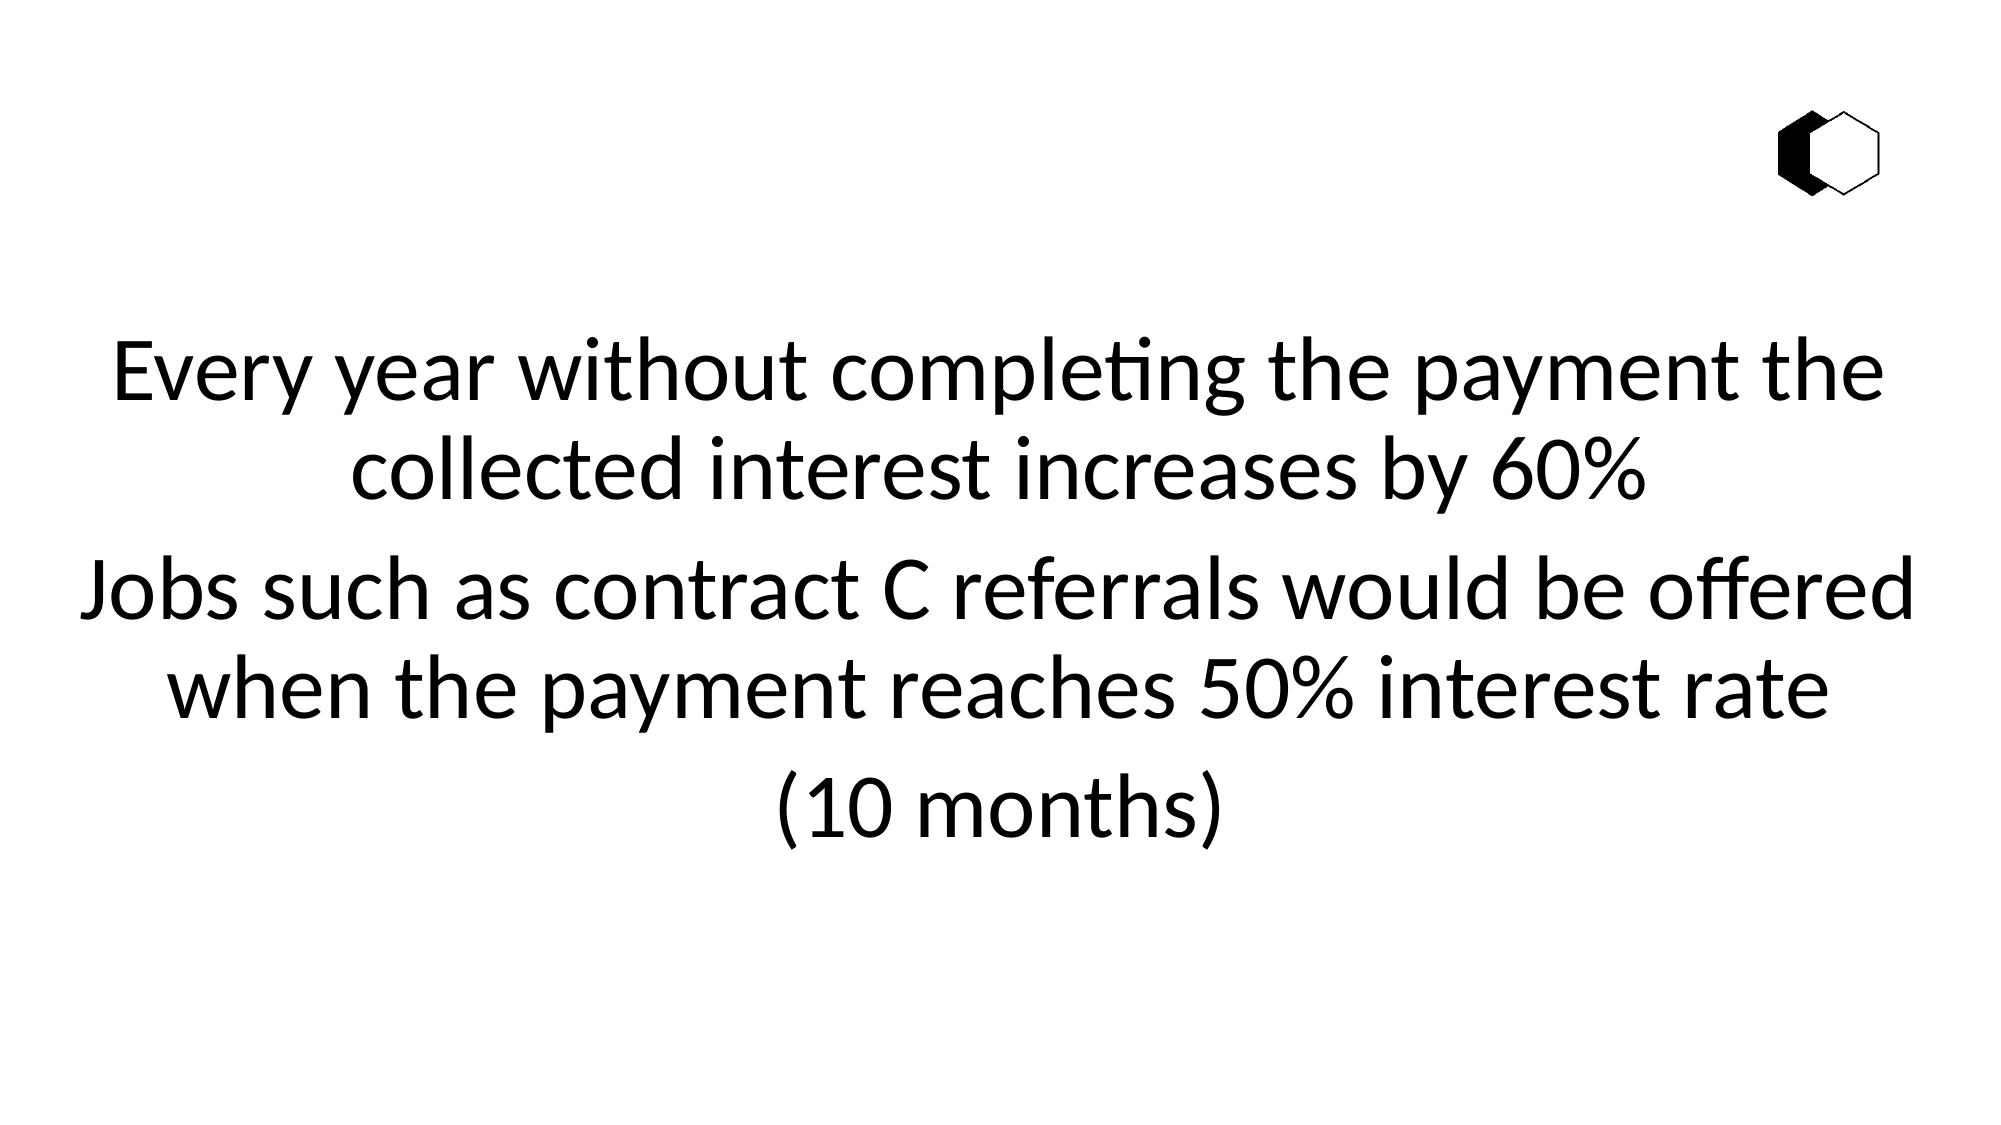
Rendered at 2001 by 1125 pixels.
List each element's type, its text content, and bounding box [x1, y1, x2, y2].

list Every year without completing the payment the collected interest increases by 60% Jobs such as contract C referrals would be offered when the payment reaches 50% interest rate (10 months) [23, 313, 1976, 967]
picture [1671, 74, 1978, 247]
